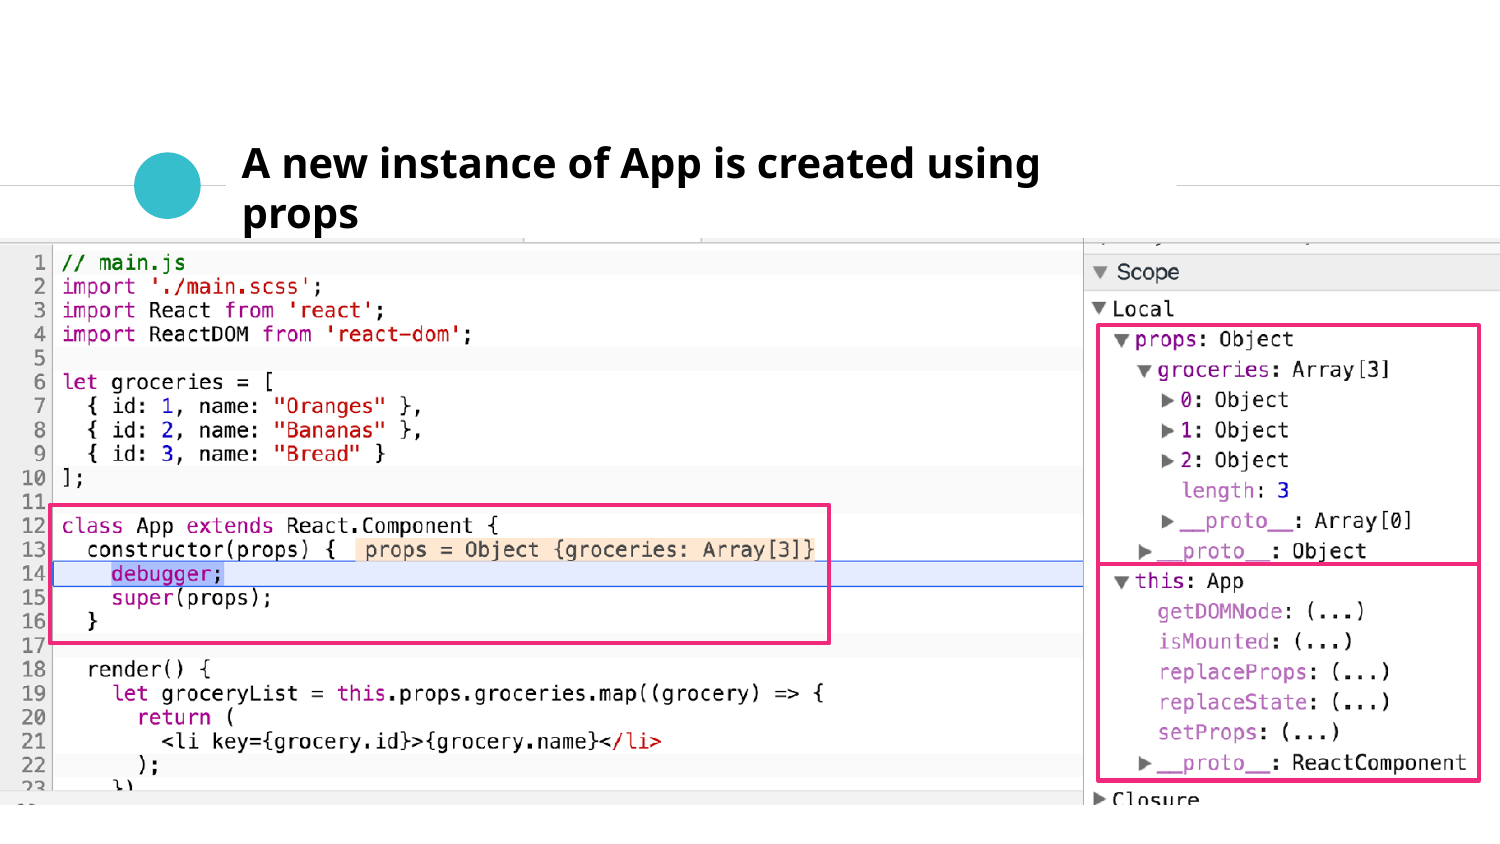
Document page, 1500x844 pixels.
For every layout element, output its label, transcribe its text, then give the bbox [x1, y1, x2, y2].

picture [0, 238, 1500, 806]
title A new instance of App is created using props [226, 151, 1177, 223]
